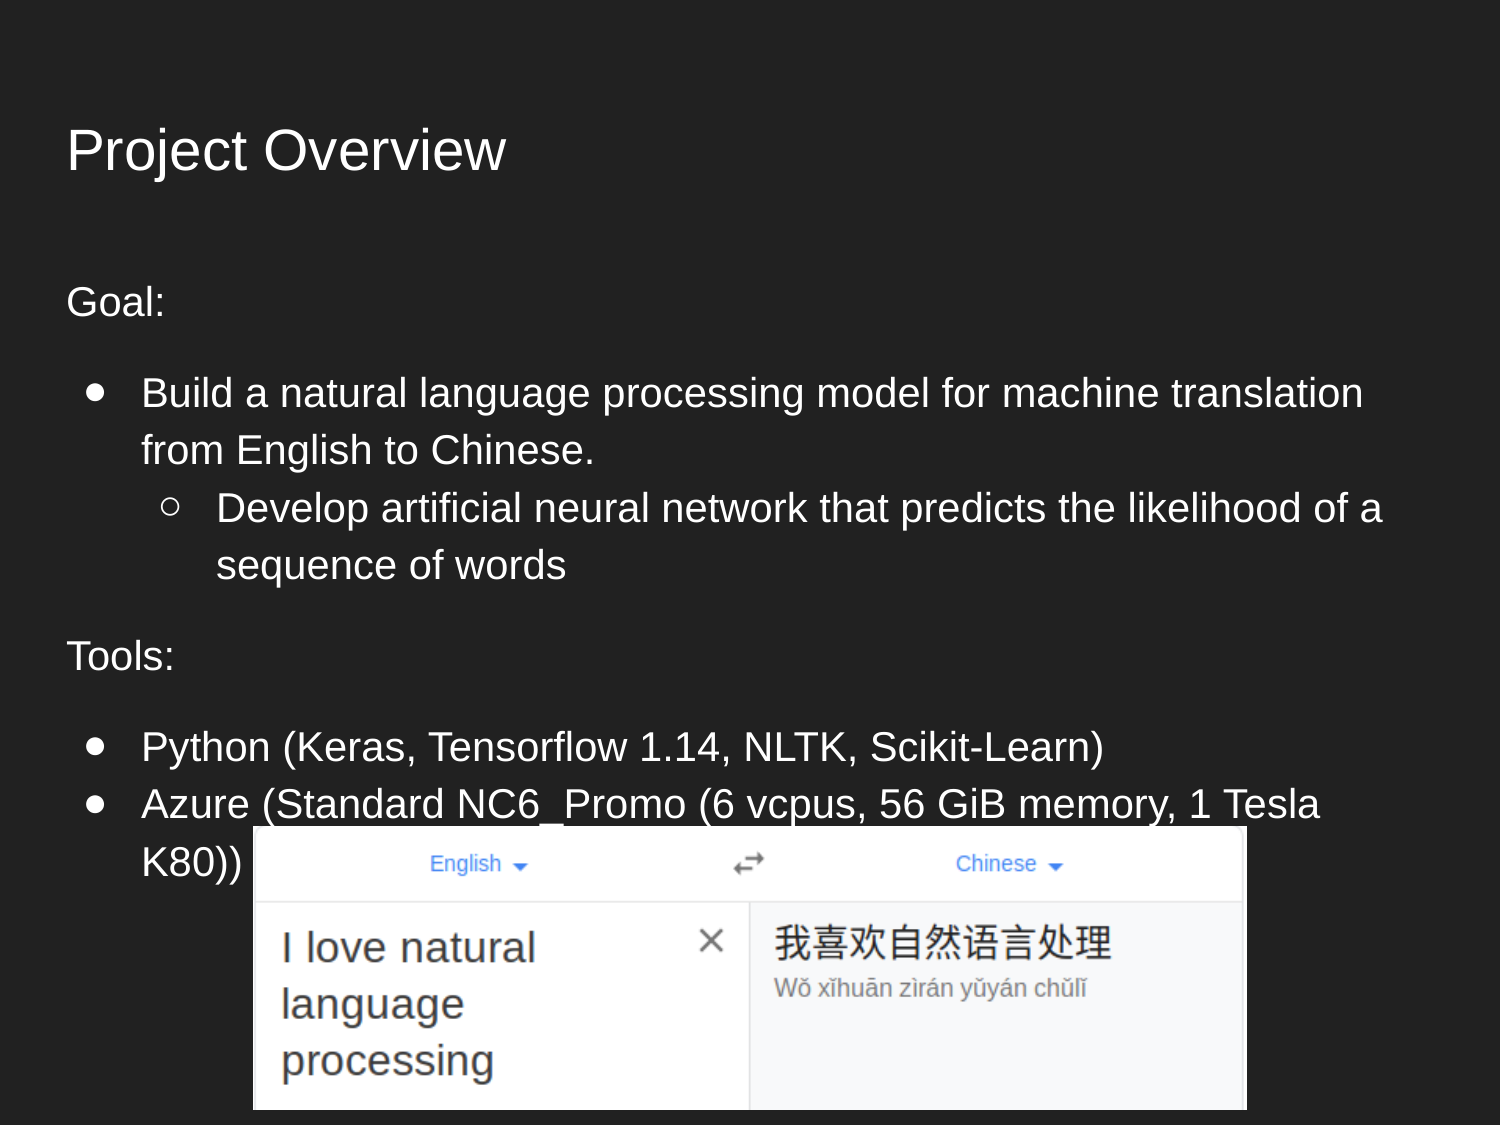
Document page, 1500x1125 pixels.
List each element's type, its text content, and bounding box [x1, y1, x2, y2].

list Goal: Build a natural language processing model for machine translation from English to Chinese. Develop artificial neural network that predicts the likelihood of a sequence of words Tools: Python (Keras, Tensorflow 1.14, NLTK, Scikit-Learn) Azure (Standard NC6_Promo (6 vcpus, 56 GiB memory, 1 Tesla K80)) [51, 252, 1449, 746]
picture [253, 826, 1247, 1110]
title Project Overview [51, 97, 1449, 223]
